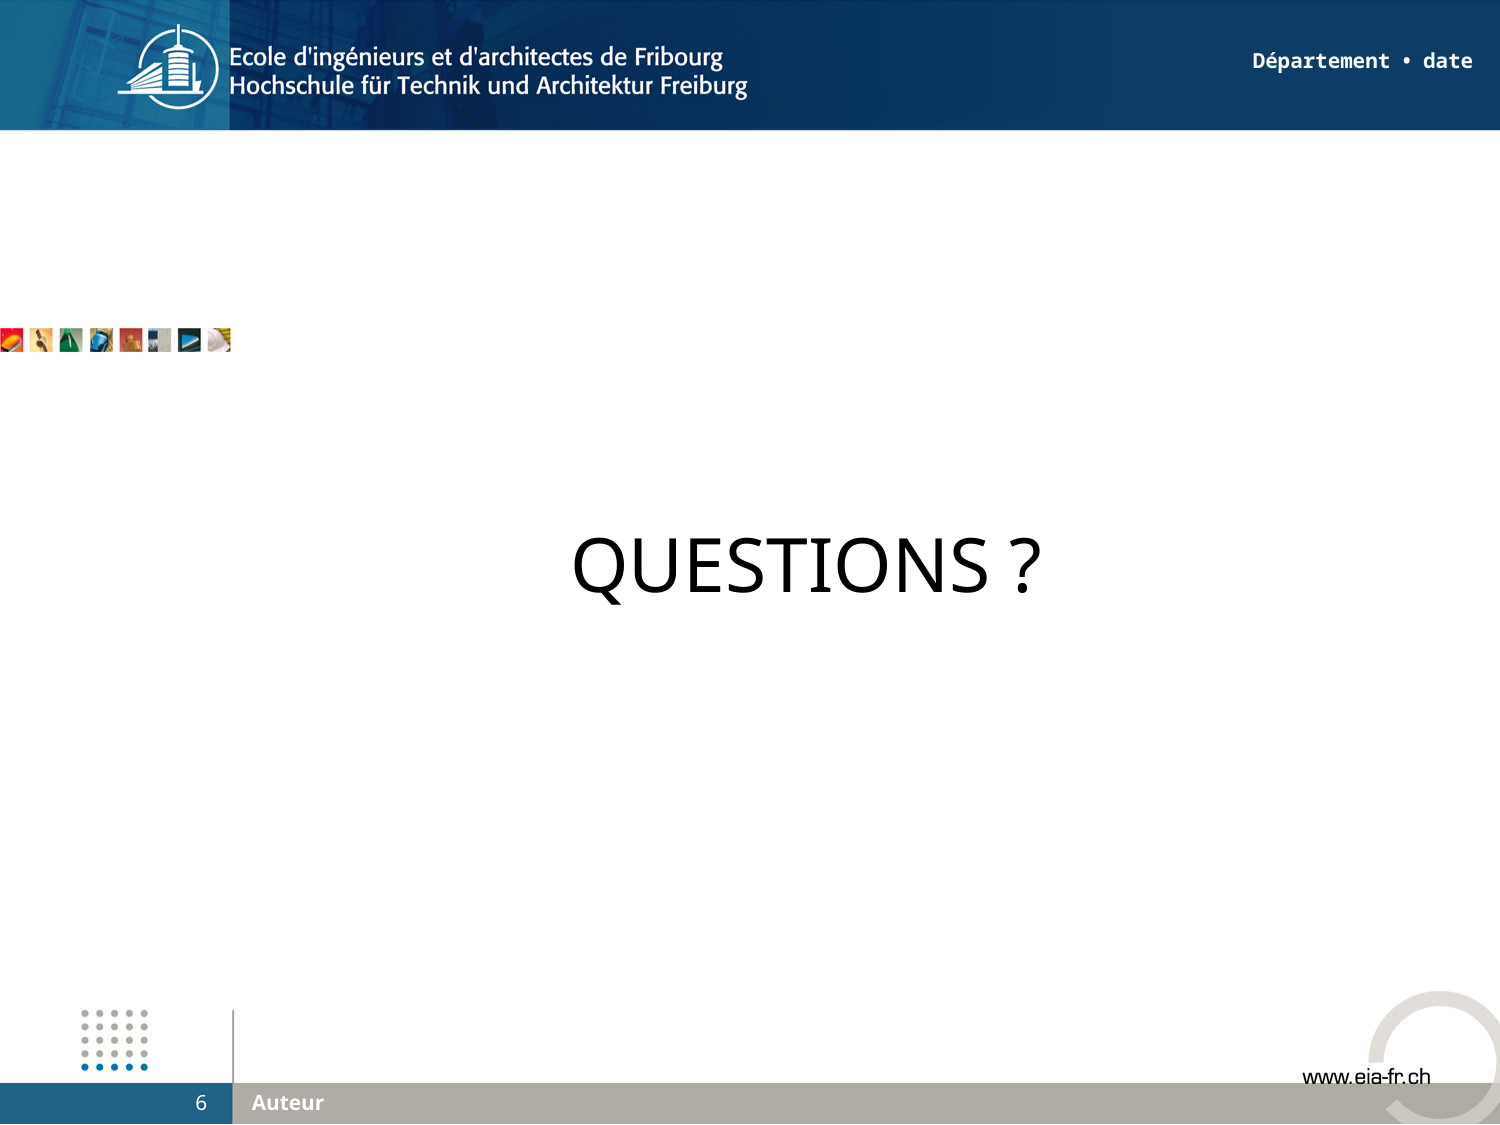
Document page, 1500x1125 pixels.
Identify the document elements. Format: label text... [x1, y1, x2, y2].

picture [0, 0, 1500, 1124]
slide_number 6 [100, 1082, 223, 1123]
list QUESTIONS ? [224, 299, 1388, 976]
slide_number Département • date [944, 30, 1489, 91]
footer Auteur [251, 1082, 815, 1123]
